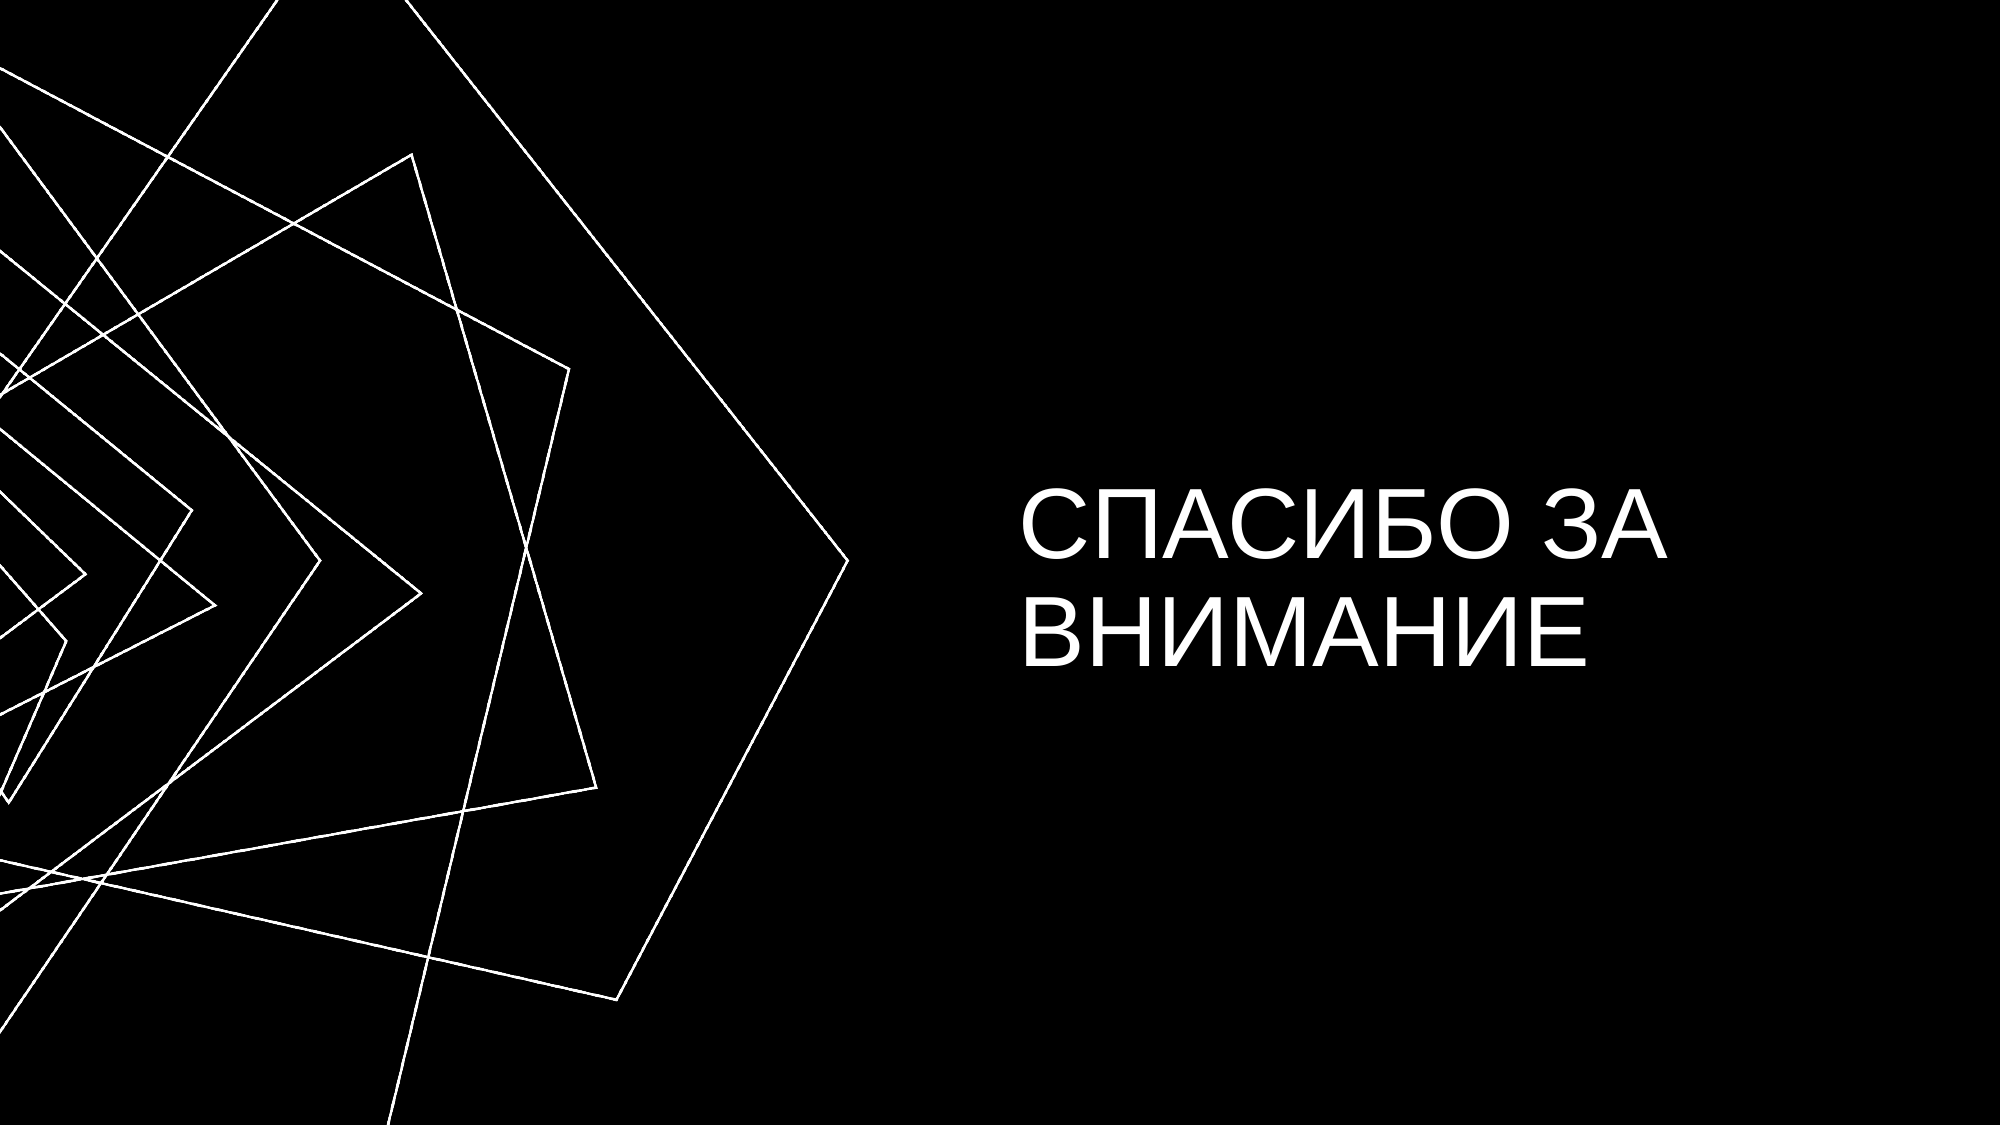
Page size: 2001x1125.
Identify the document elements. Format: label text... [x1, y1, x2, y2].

picture [0, 0, 850, 1125]
title Спасибо за внимание [1003, 100, 1834, 696]
